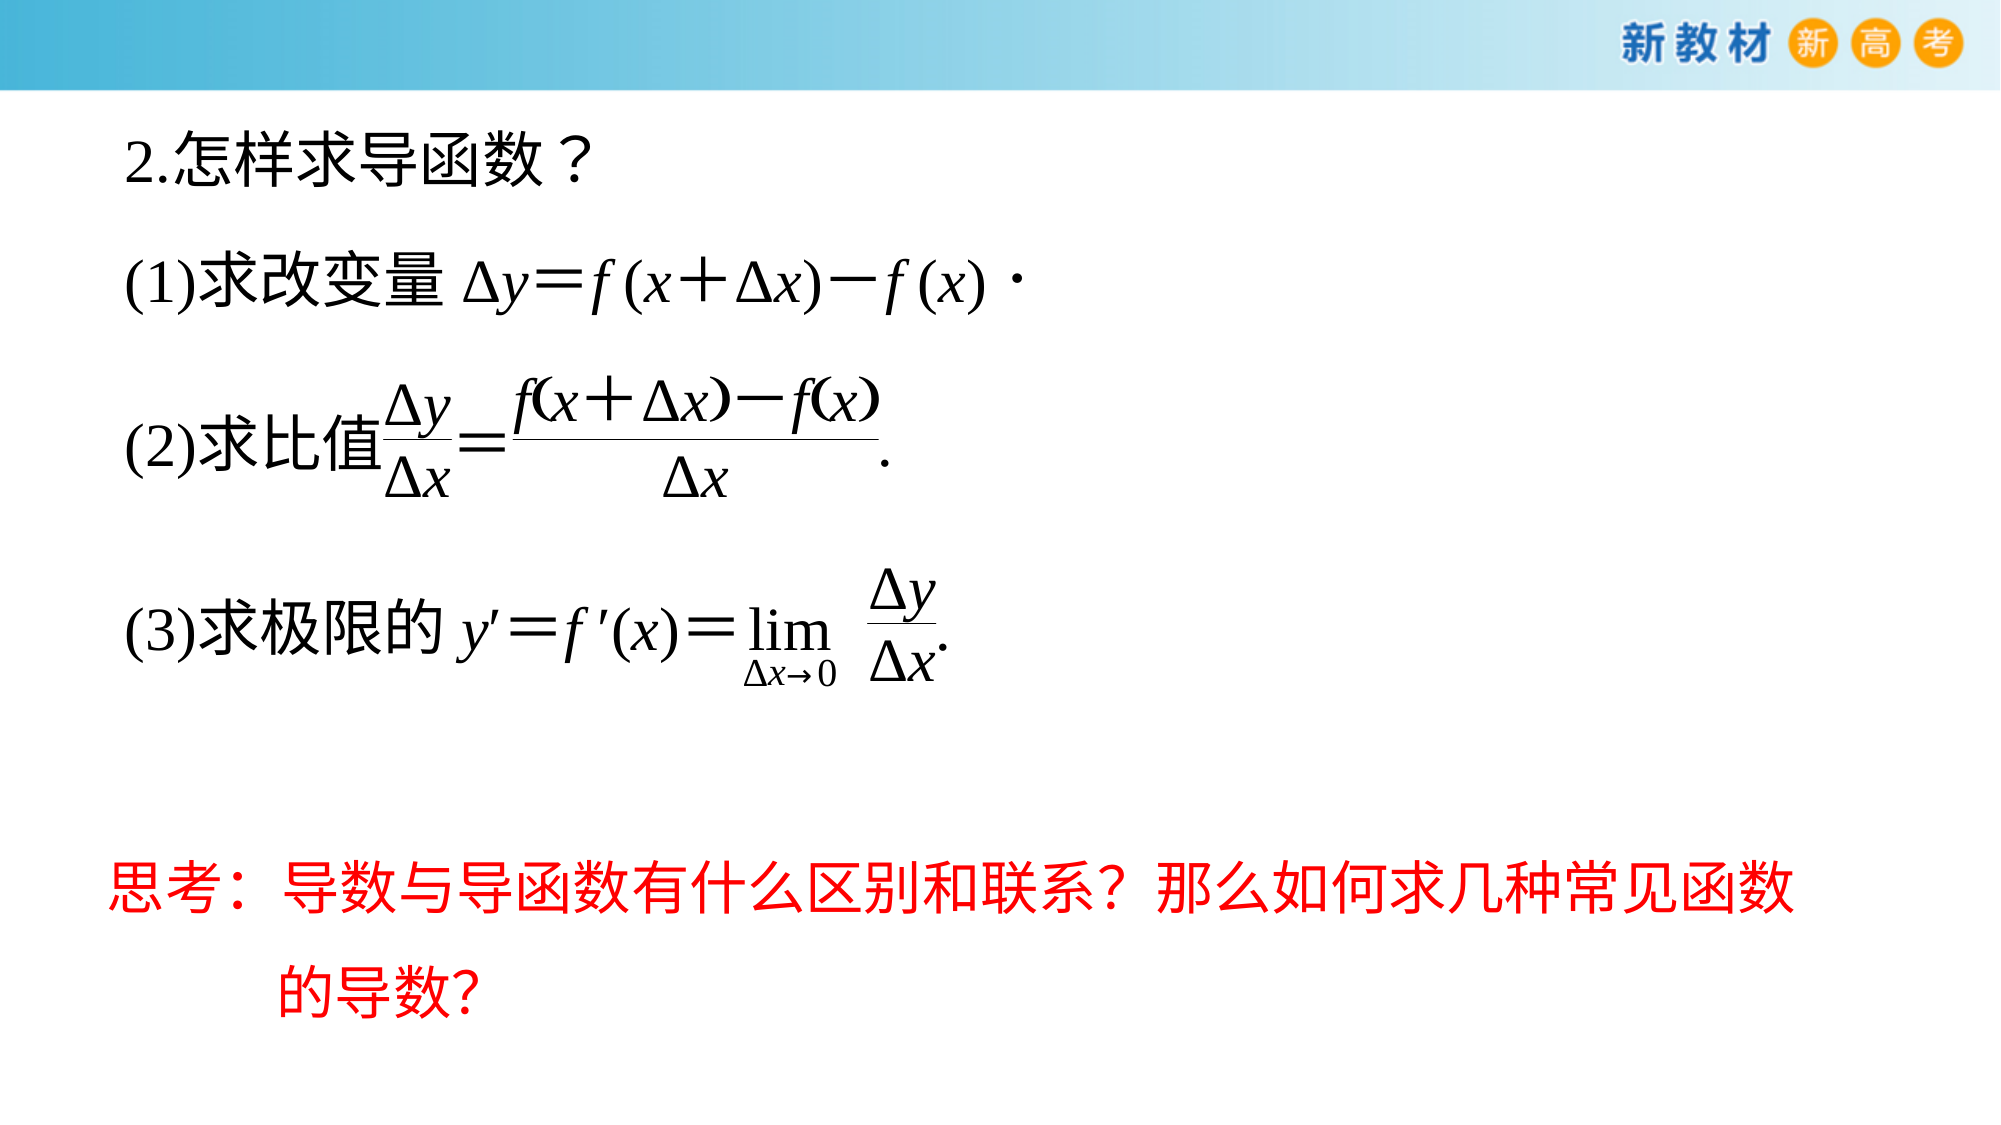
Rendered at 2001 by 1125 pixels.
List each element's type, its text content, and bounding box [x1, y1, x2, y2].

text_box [0, 120, 1840, 988]
picture [0, 0, 2001, 1125]
text_box 思考：导数与导函数有什么区别和联系？那么如何求几种常见函数 的导数？ [0, 808, 1976, 1034]
